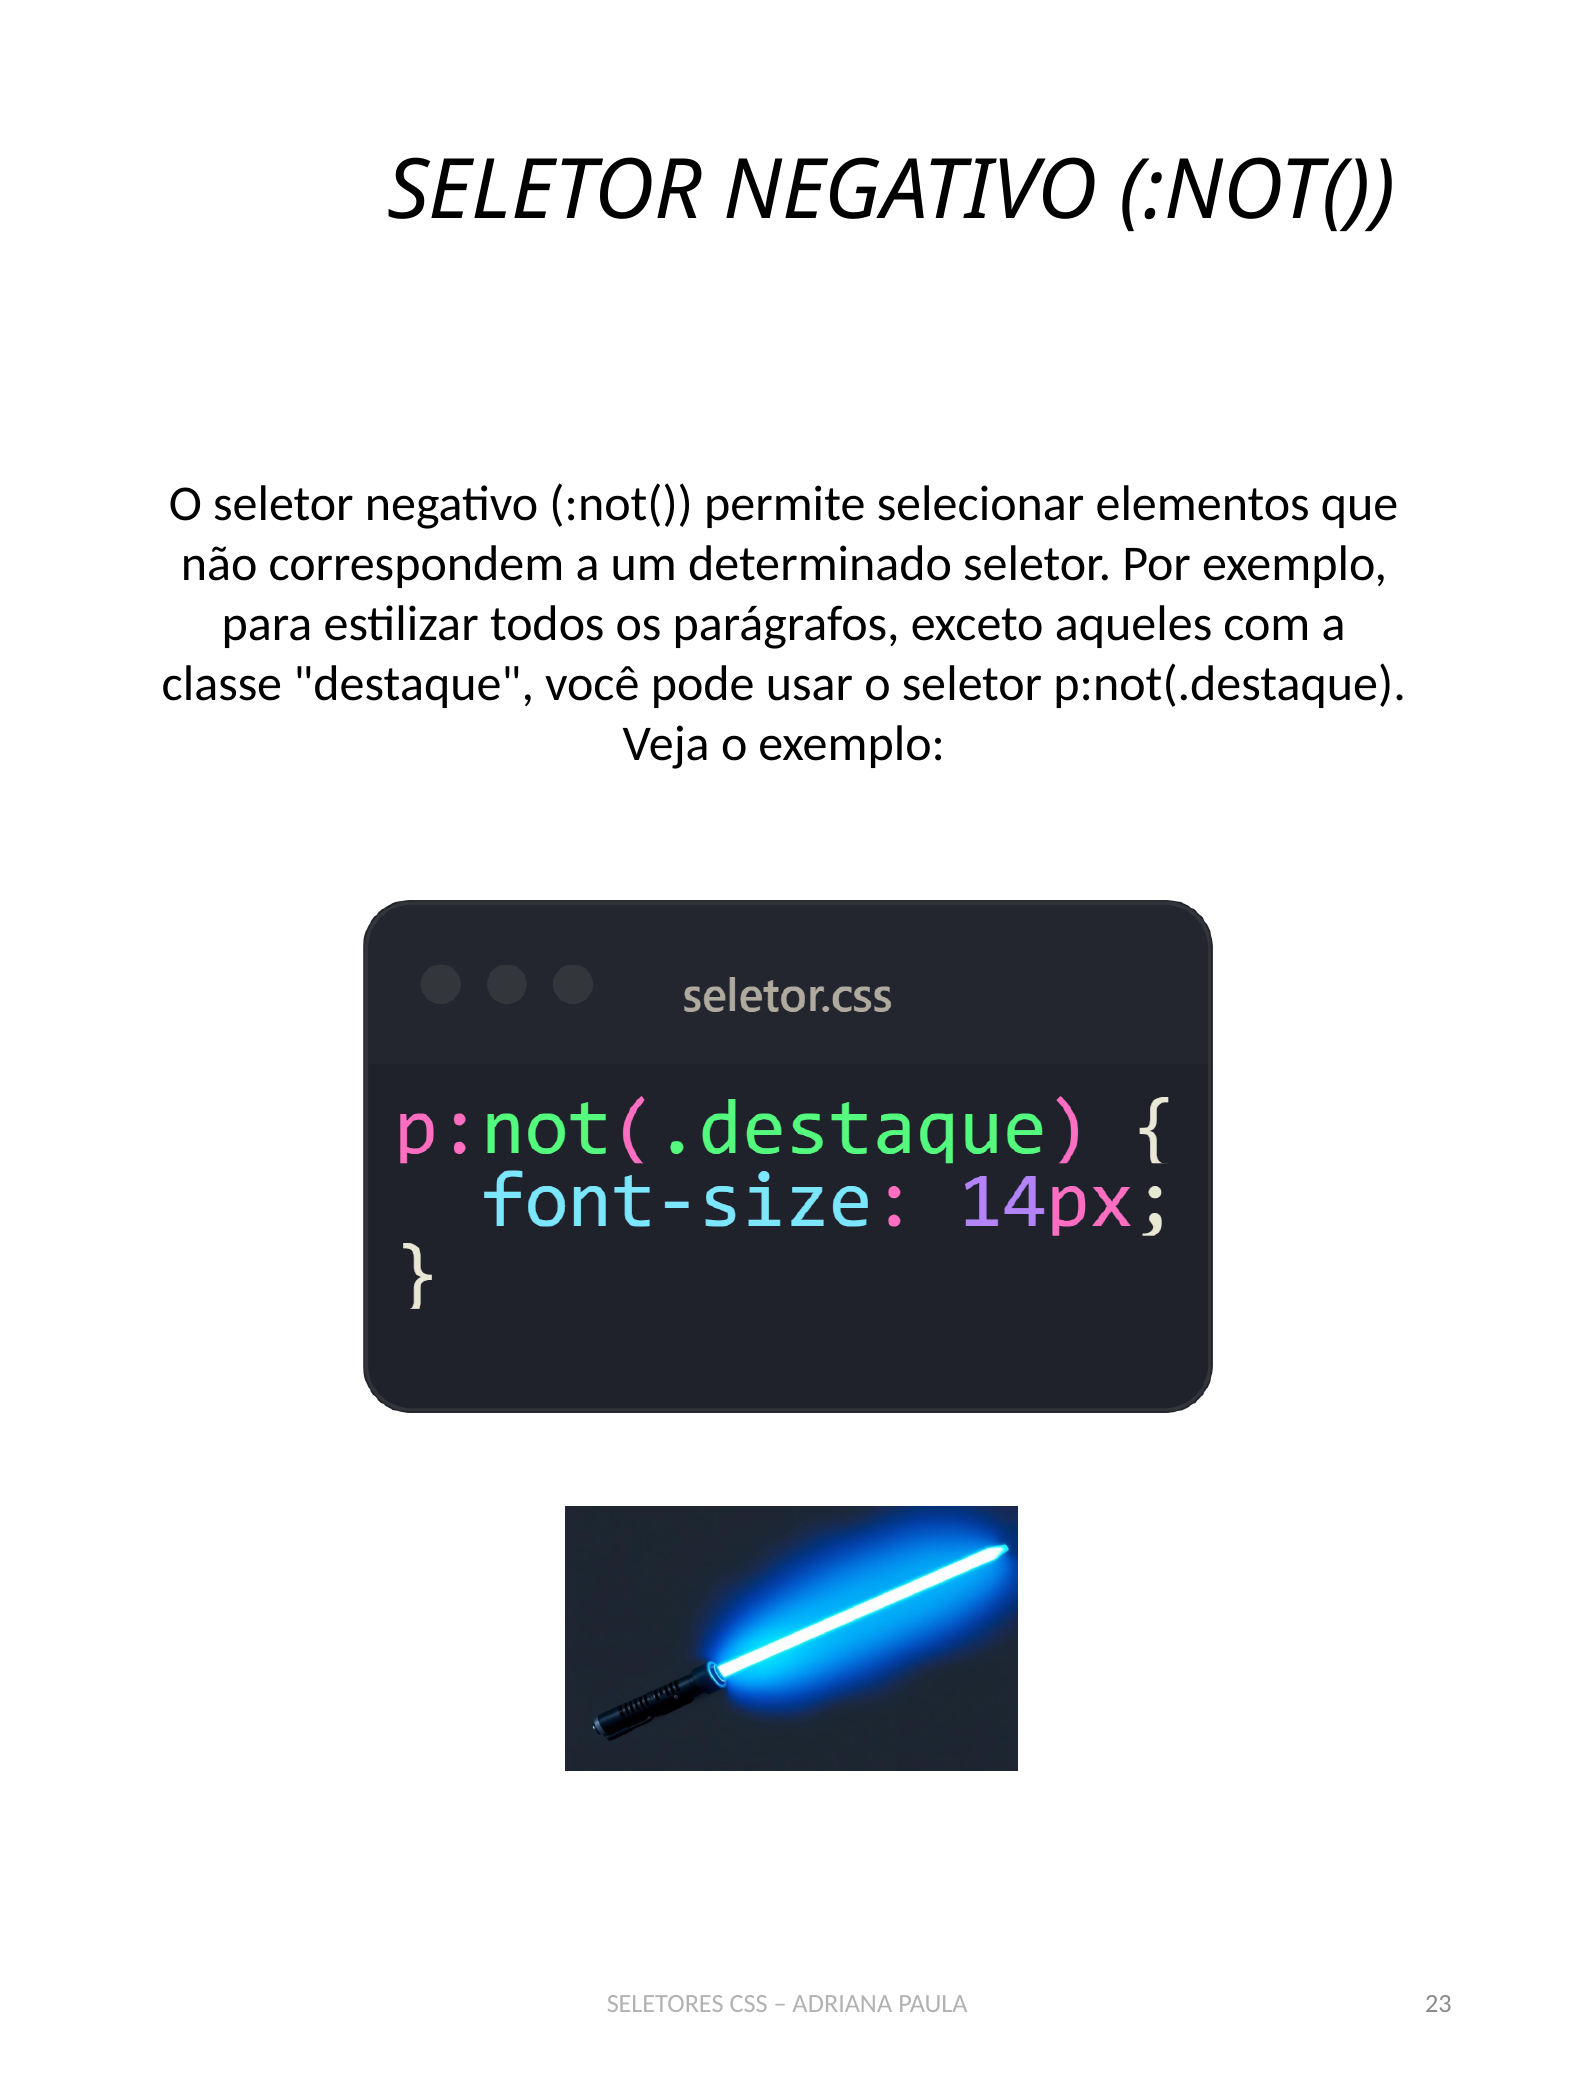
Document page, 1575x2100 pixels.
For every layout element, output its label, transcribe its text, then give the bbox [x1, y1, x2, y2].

text_box SELETOR NEGATIVO (:NOT()) [372, 127, 1575, 243]
text_box O seletor negativo (:not()) permite selecionar elementos que não correspondem a um determinado seletor. Por exemplo, para estilizar todos os parágrafos, exceto aqueles com a classe "destaque", você pode usar o seletor p:not(.destaque). Veja o exemplo: [142, 462, 1426, 796]
slide_number 23 [1112, 1946, 1467, 2059]
footer SELETORES CSS – ADRIANA PAULA [521, 1946, 1054, 2059]
picture [0, 796, 1575, 1771]
